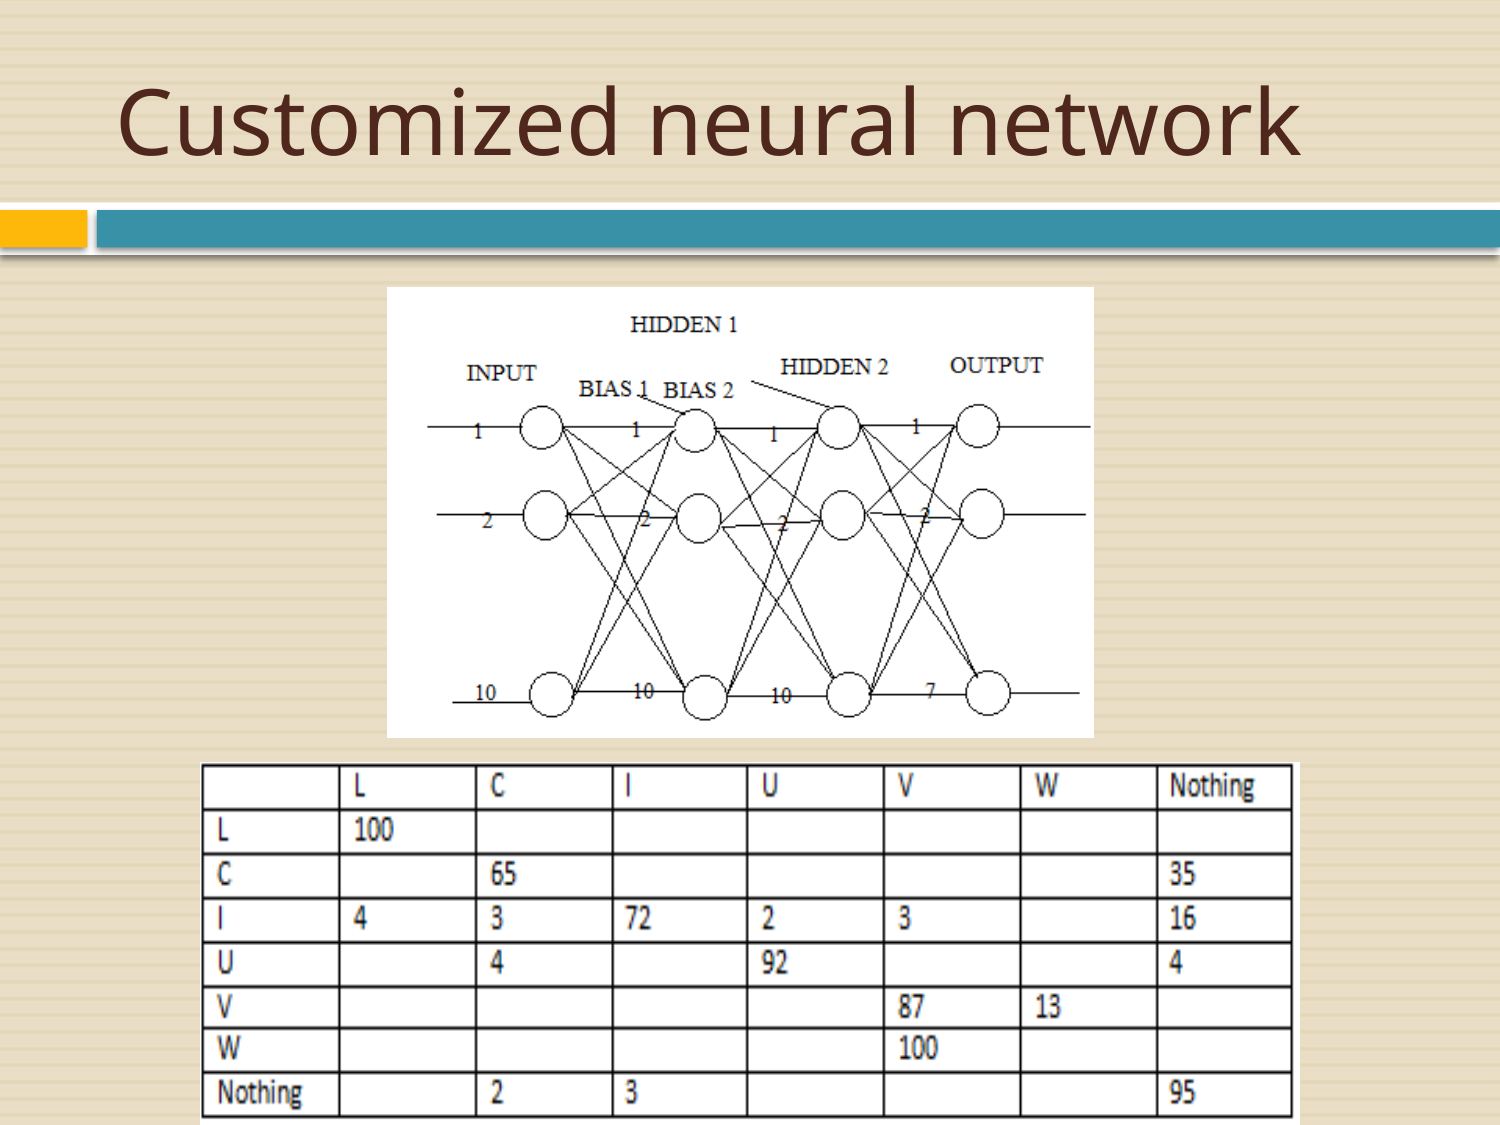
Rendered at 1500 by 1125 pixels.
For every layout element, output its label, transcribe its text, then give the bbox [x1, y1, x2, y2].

picture [199, 762, 1301, 1125]
title Customized neural network [100, 37, 1438, 200]
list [387, 287, 1095, 738]
